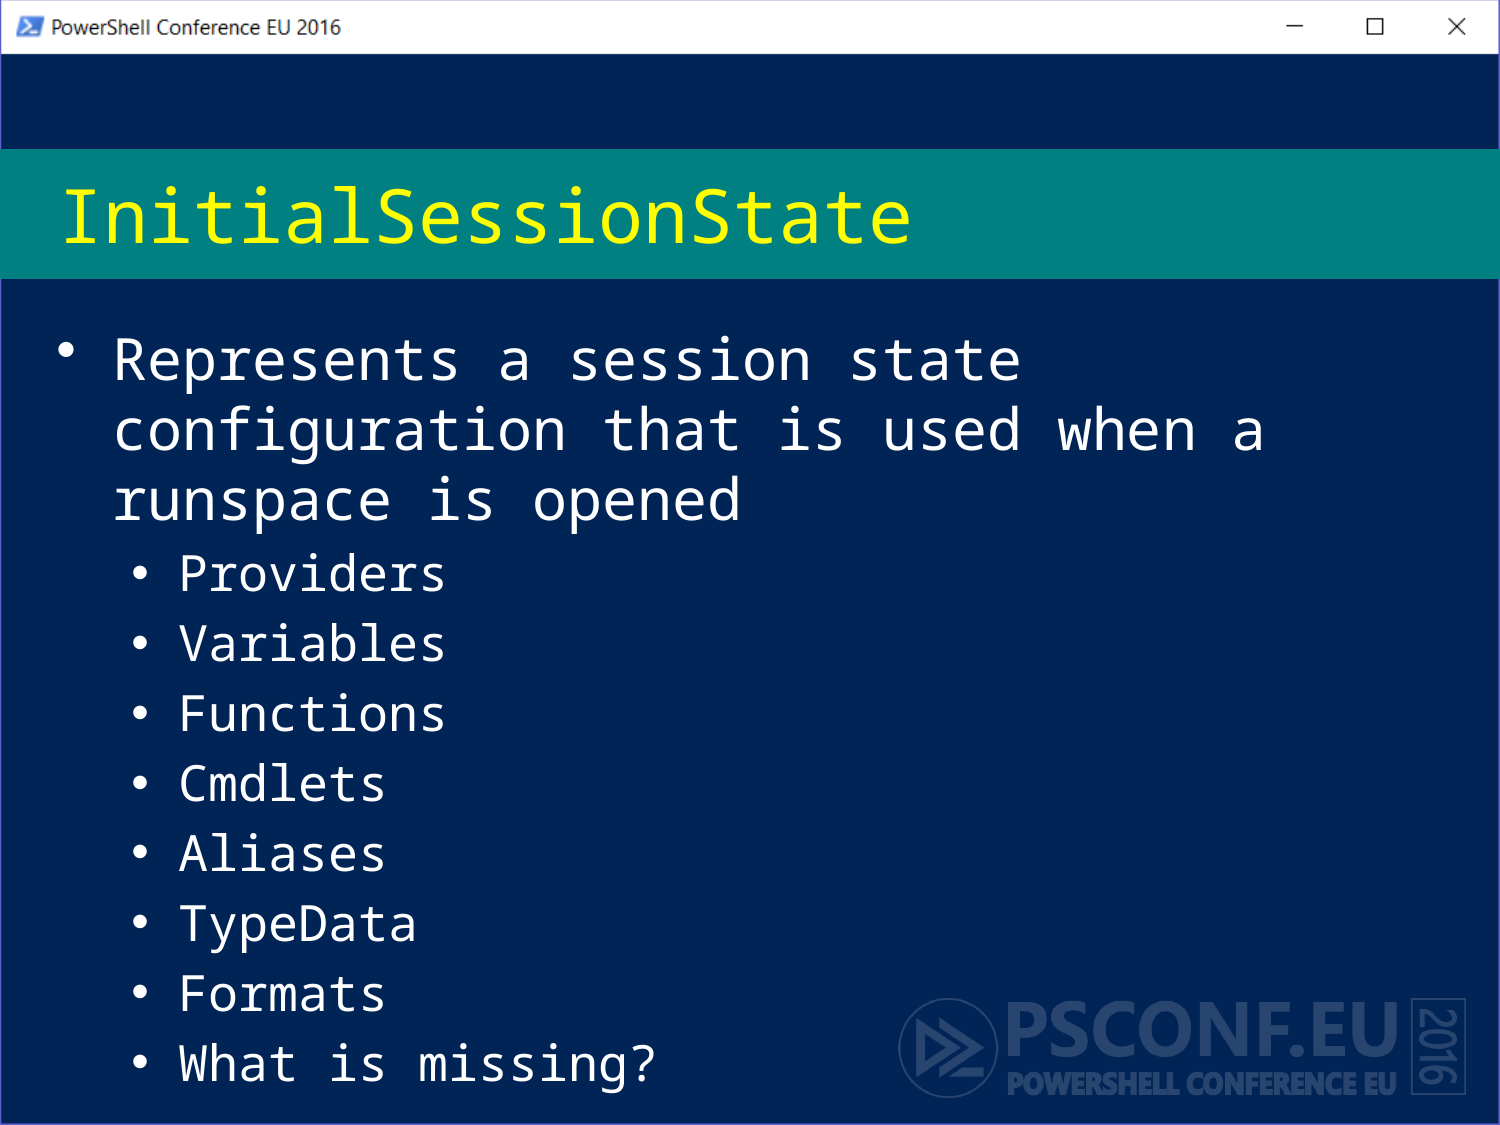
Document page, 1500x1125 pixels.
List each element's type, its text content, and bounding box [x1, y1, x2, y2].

list Represents a session state configuration that is used when a runspace is opened Providers Variables Functions Cmdlets Aliases TypeData Formats What is missing? [41, 314, 1459, 1035]
title InitialSessionState [0, 149, 1500, 279]
picture [0, 0, 1500, 149]
picture [0, 279, 1500, 1125]
